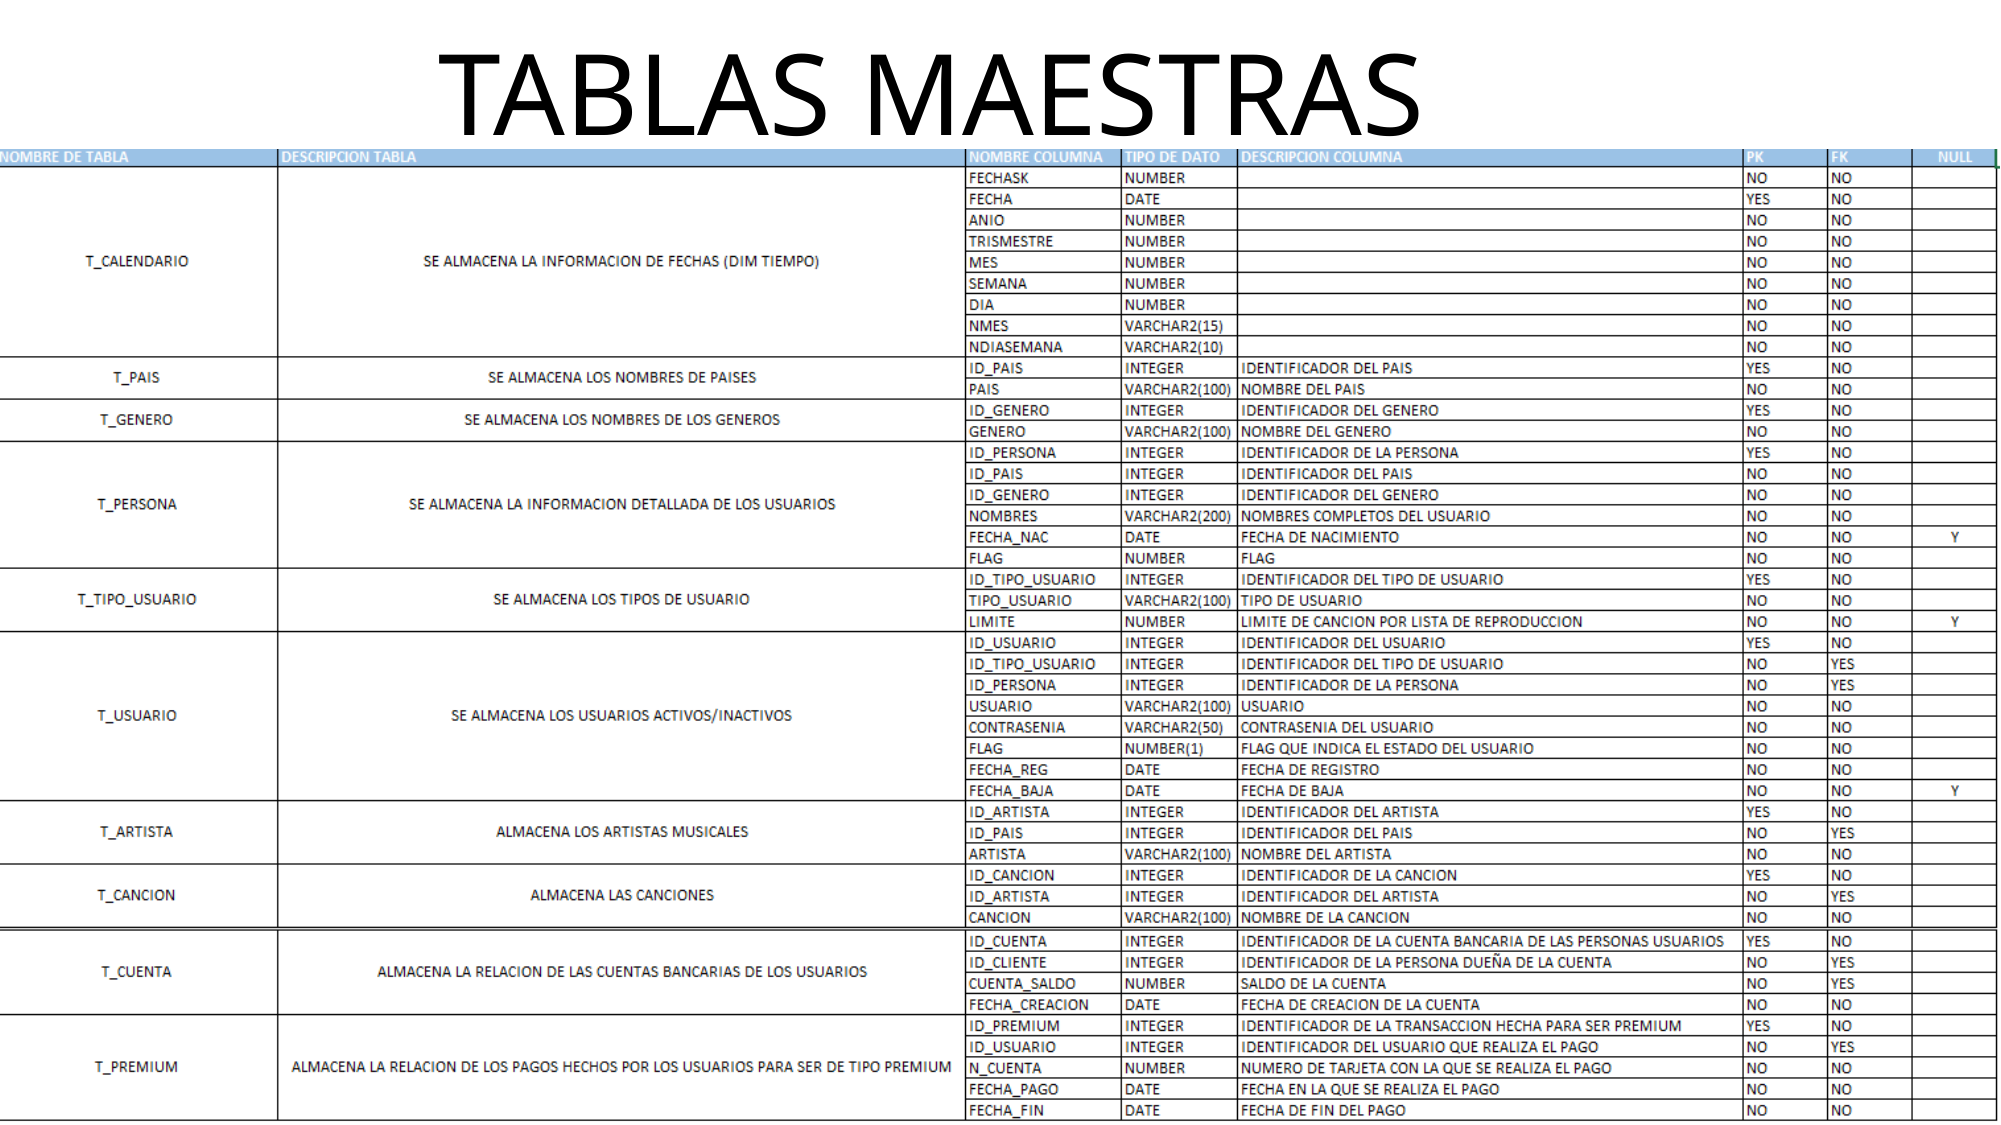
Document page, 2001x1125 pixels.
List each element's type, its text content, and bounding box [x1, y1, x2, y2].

picture [0, 149, 2000, 1125]
text_box TABLAS MAESTRAS [423, 15, 1441, 146]
